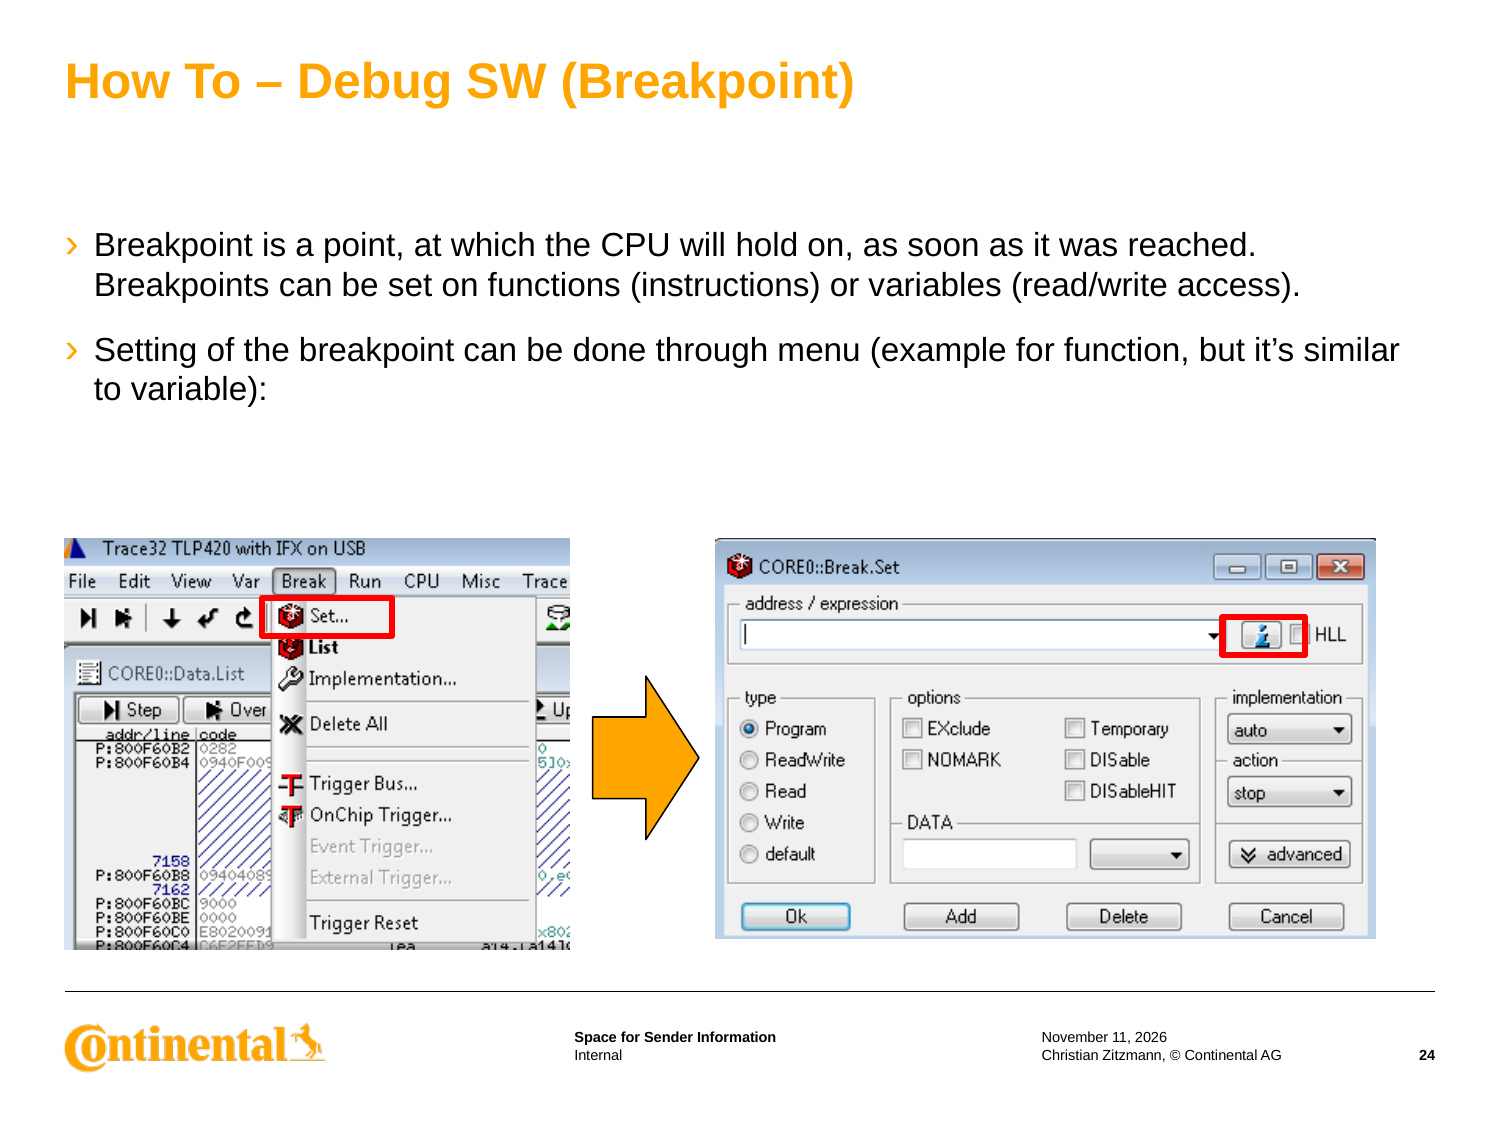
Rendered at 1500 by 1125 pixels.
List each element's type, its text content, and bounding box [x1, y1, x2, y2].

title How To – Debug SW (Breakpoint) [64, 48, 1436, 167]
slide_number 24 [1376, 1045, 1436, 1071]
picture [714, 538, 1377, 940]
picture [64, 538, 570, 951]
text_box [591, 675, 700, 841]
footer Christian Zitzmann, © Continental AG [1041, 1045, 1371, 1071]
list Breakpoint is a point, at which the CPU will hold on, as soon as it was reached. Breakpoints can be set on functions (instructions) or variables (read/write access). Setting of the breakpoint can be done through menu (example for function, but it’s similar to variable): [64, 220, 1436, 421]
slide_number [1041, 1021, 1371, 1045]
